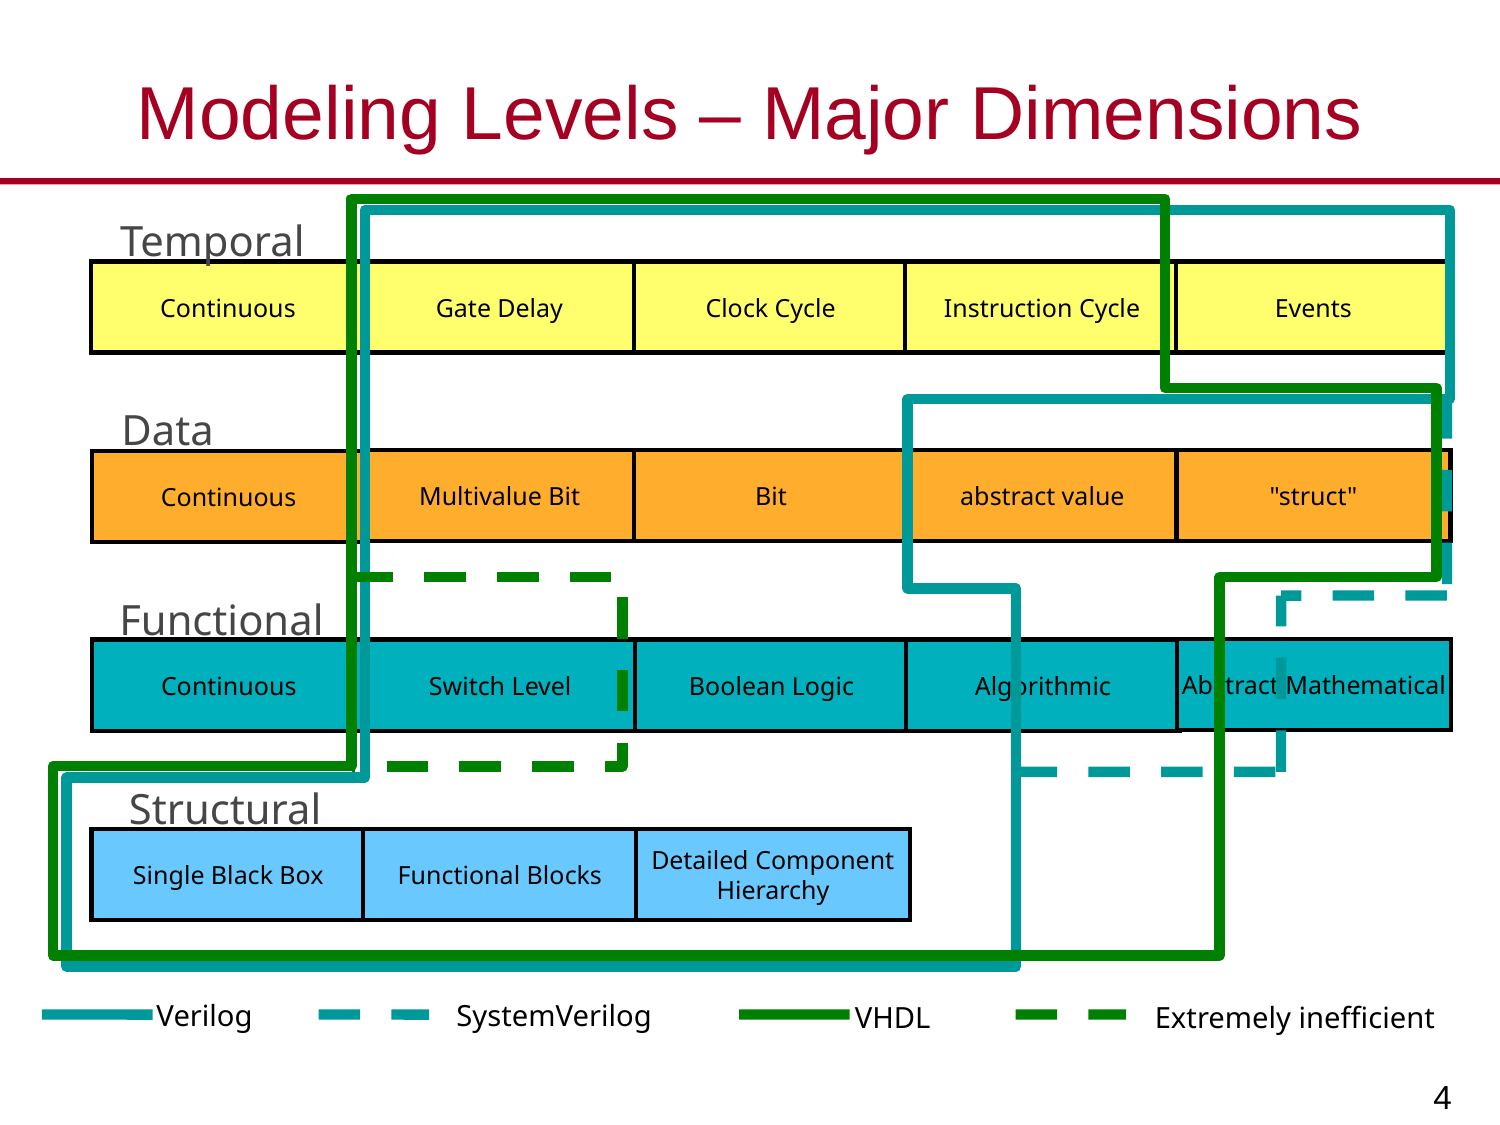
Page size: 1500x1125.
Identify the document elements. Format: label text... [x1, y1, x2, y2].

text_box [66, 209, 1451, 967]
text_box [41, 990, 651, 1040]
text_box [738, 992, 1441, 1042]
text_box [52, 198, 1437, 956]
title Modeling Levels – Major Dimensions [0, 44, 1500, 175]
